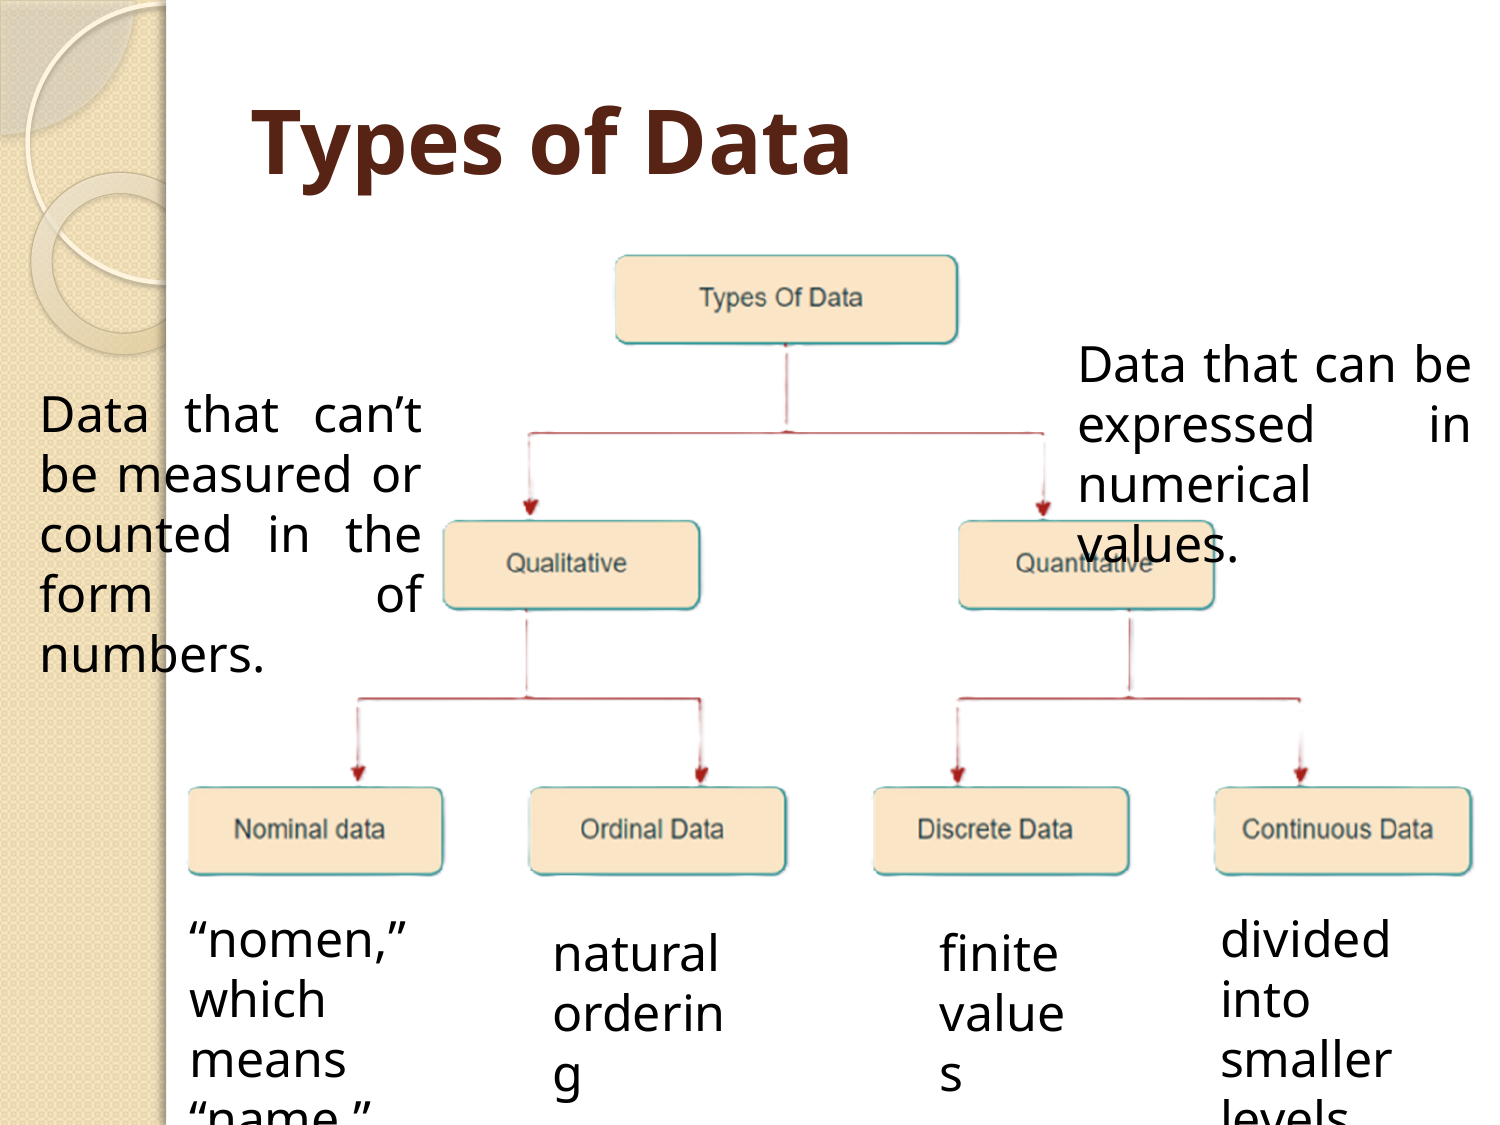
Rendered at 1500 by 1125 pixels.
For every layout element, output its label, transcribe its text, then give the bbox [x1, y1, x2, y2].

picture [175, 216, 1494, 926]
title Types of Data [235, 45, 1466, 214]
text_box “nomen,” which means “name.” [174, 934, 488, 1125]
text_box Data that can’t be measured or counted in the form of numbers. [24, 374, 168, 690]
text_box finite values [924, 936, 1100, 1109]
text_box natural ordering [537, 936, 763, 1109]
text_box divided into smaller levels [1205, 923, 1500, 1125]
